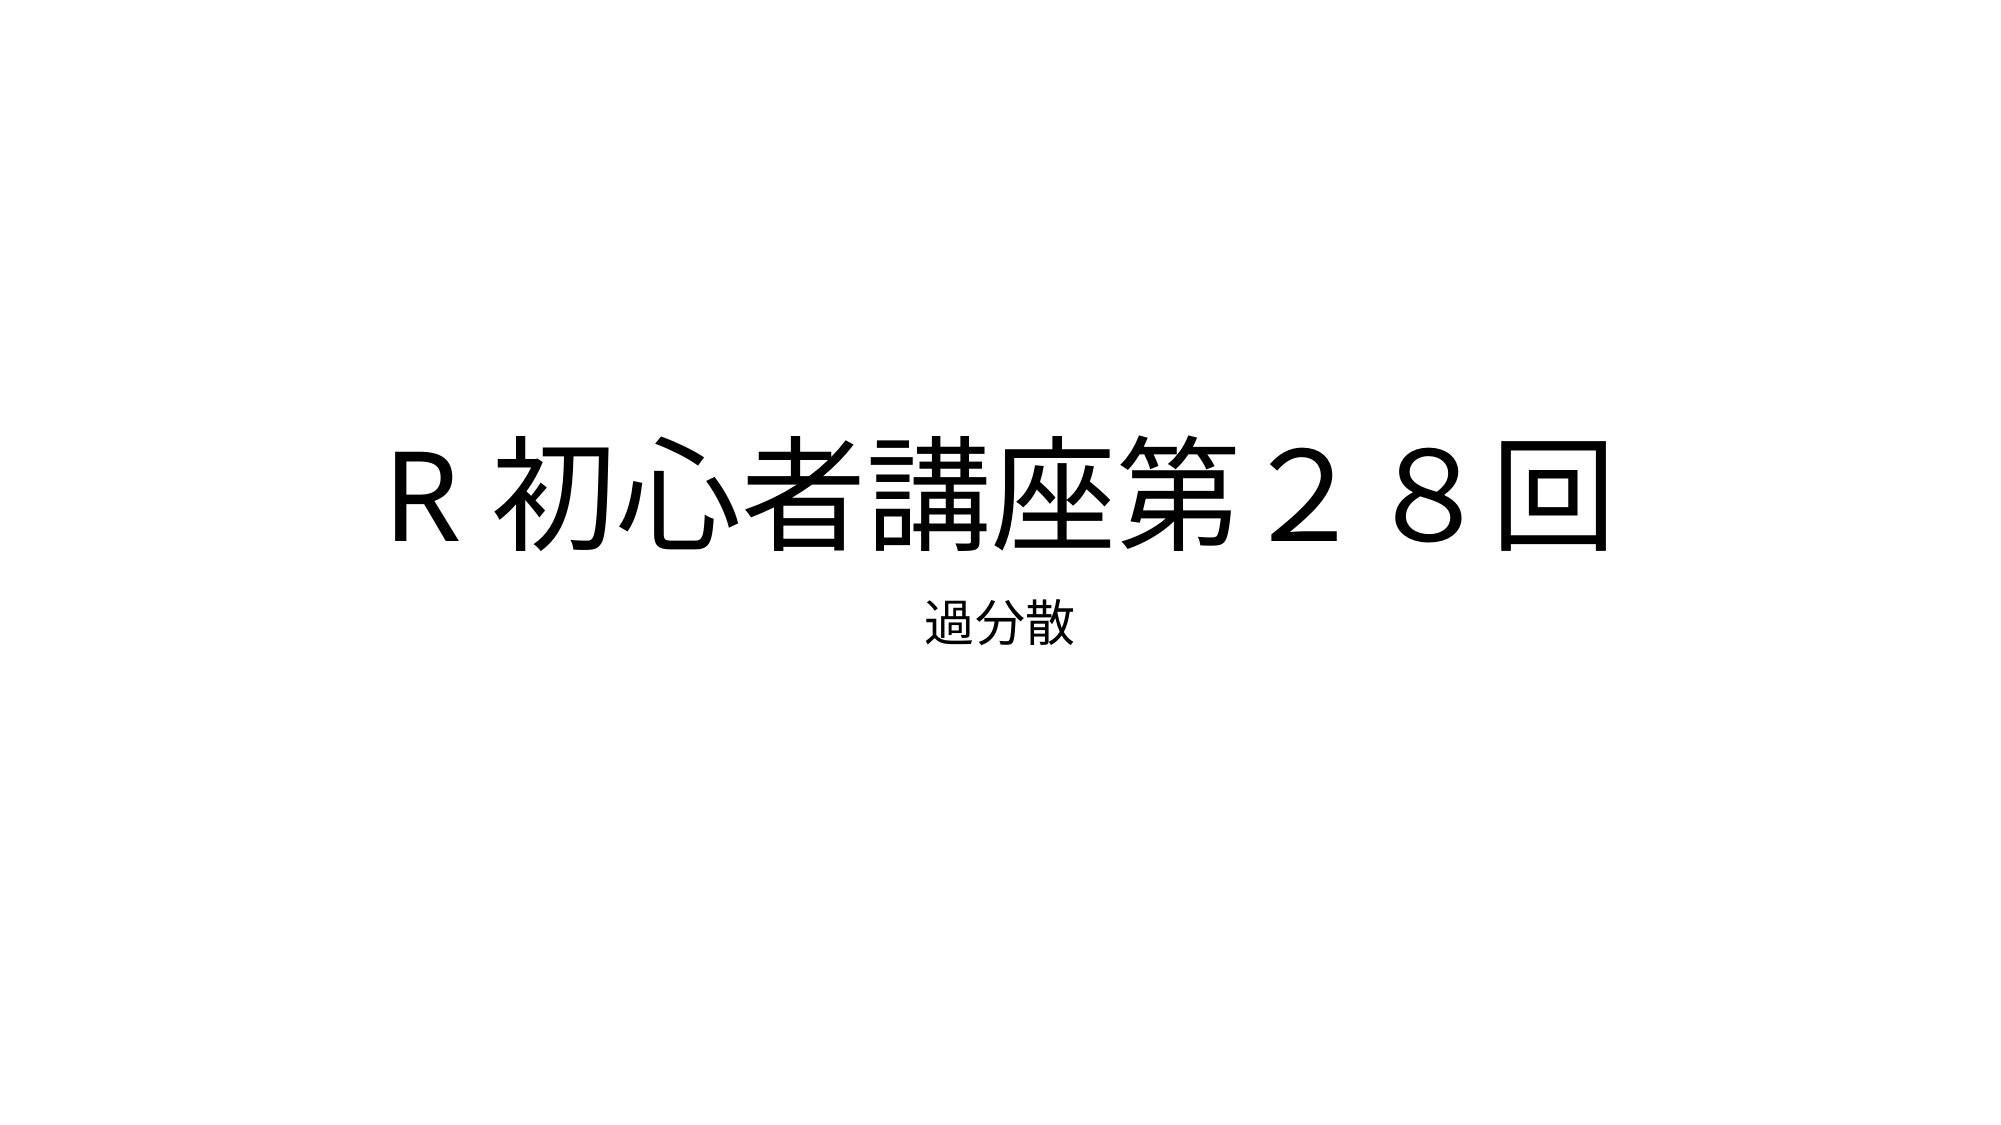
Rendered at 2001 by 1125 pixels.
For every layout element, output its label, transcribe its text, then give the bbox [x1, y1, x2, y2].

title R初心者講座第２８回 [249, 184, 1750, 576]
subtitle 過分散 [249, 590, 1750, 863]
